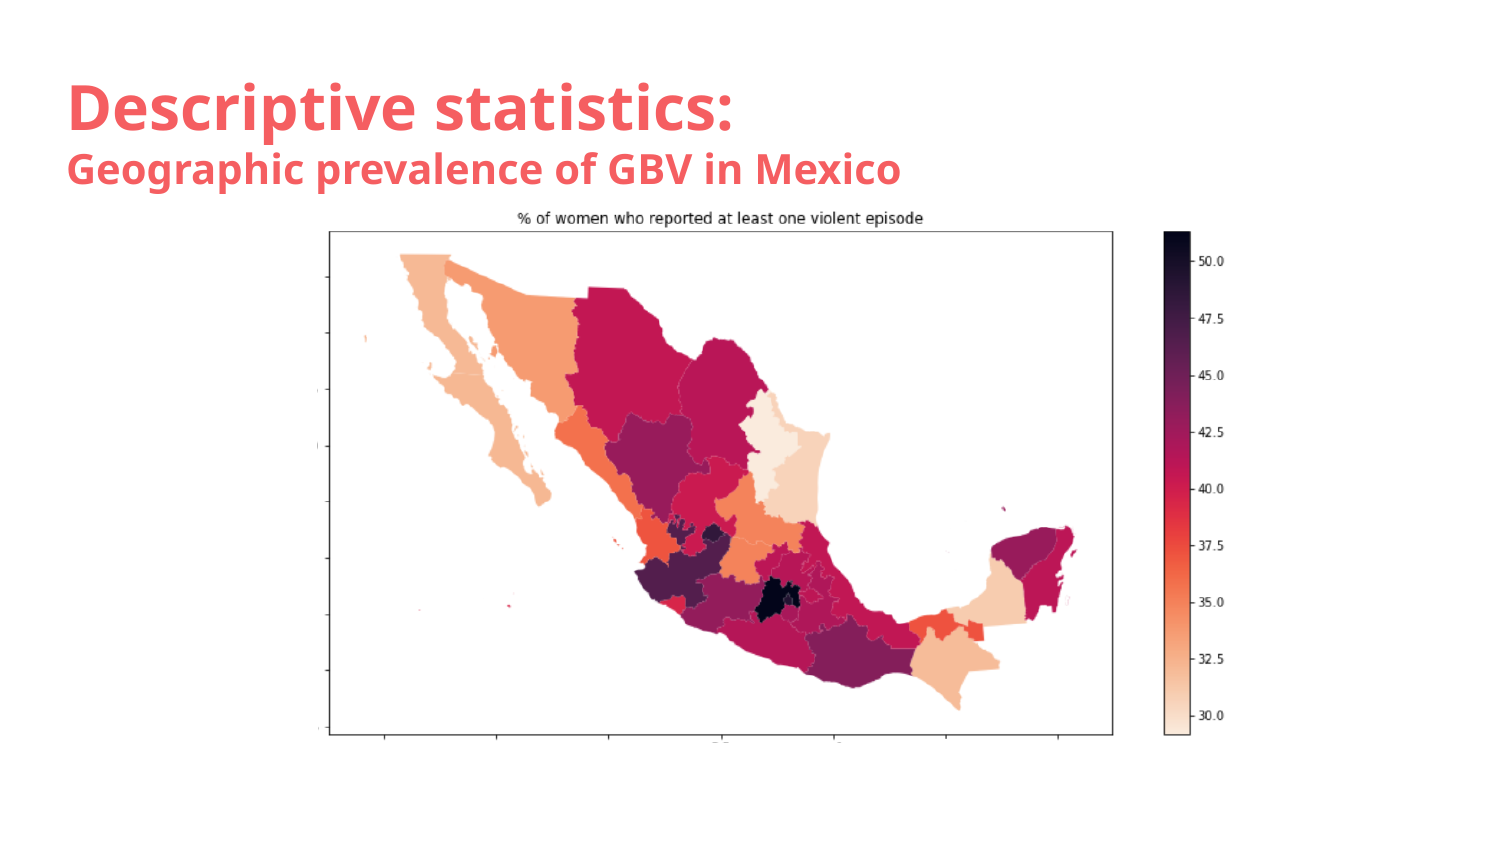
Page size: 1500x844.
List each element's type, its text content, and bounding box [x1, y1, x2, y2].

title Descriptive statistics: Geographic prevalence of GBV in Mexico [51, 91, 1492, 208]
picture [289, 207, 1228, 771]
